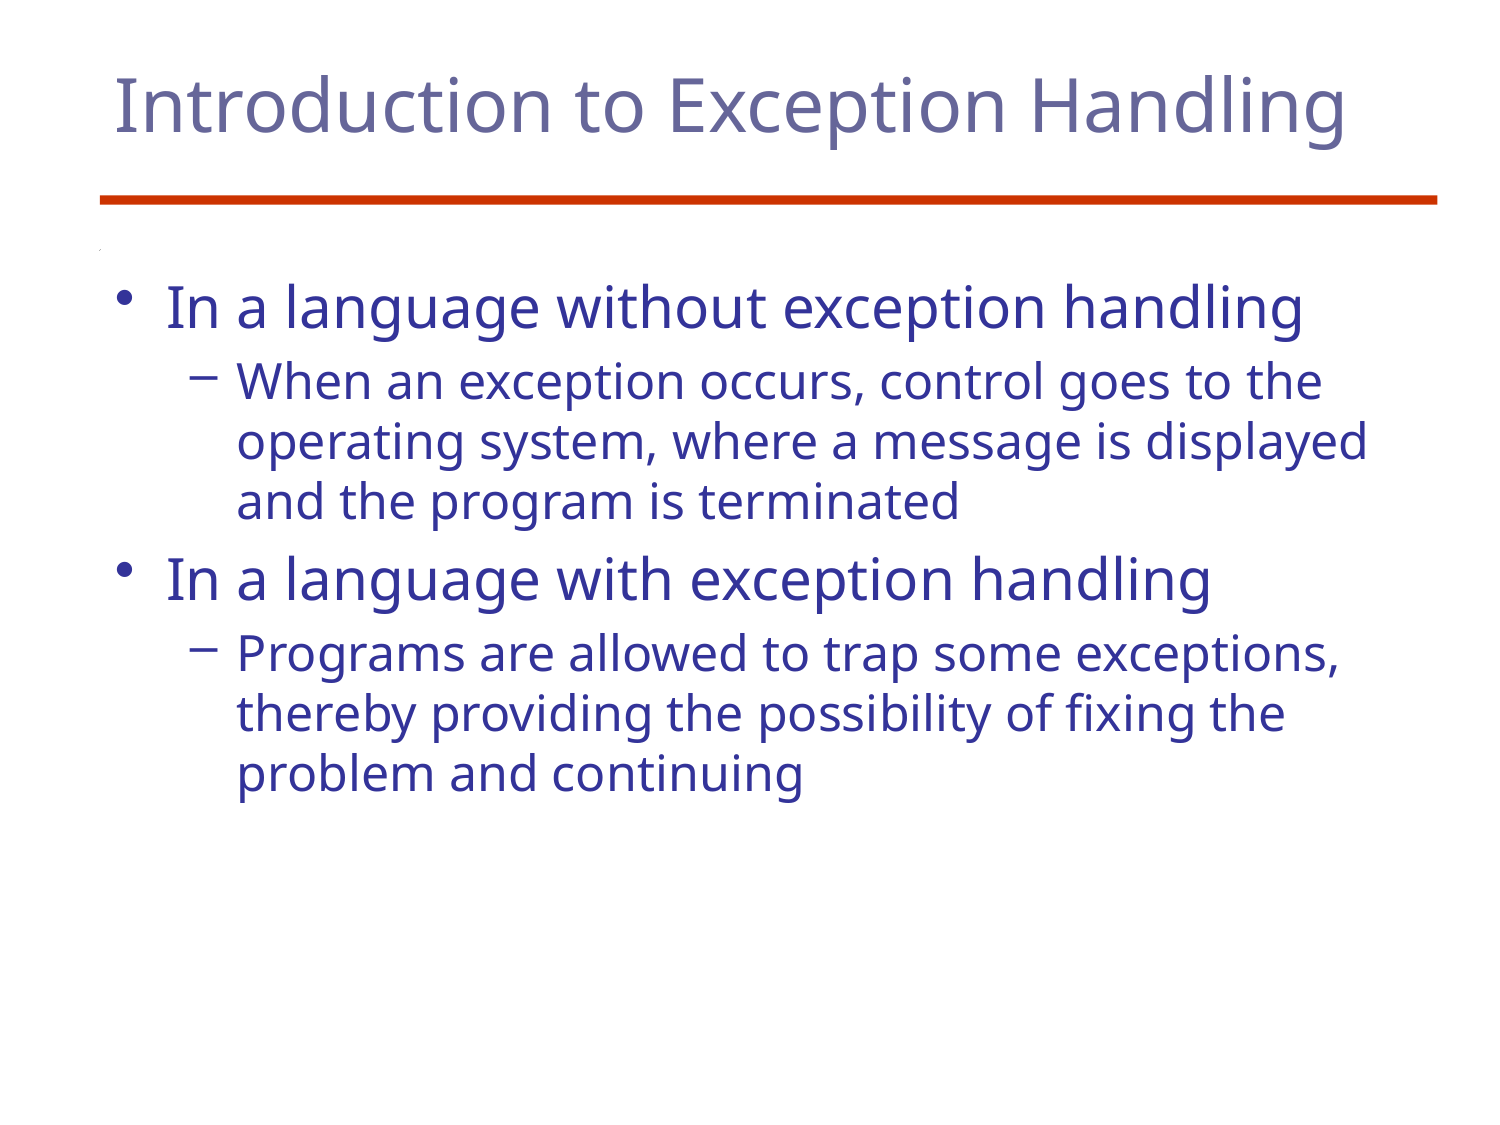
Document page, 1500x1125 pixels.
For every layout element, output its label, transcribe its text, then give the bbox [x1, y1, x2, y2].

list In a language without exception handling When an exception occurs, control goes to the operating system, where a message is displayed and the program is terminated In a language with exception handling Programs are allowed to trap some exceptions, thereby providing the possibility of fixing the problem and continuing [99, 262, 1438, 1013]
title Introduction to Exception Handling [99, 50, 1500, 248]
